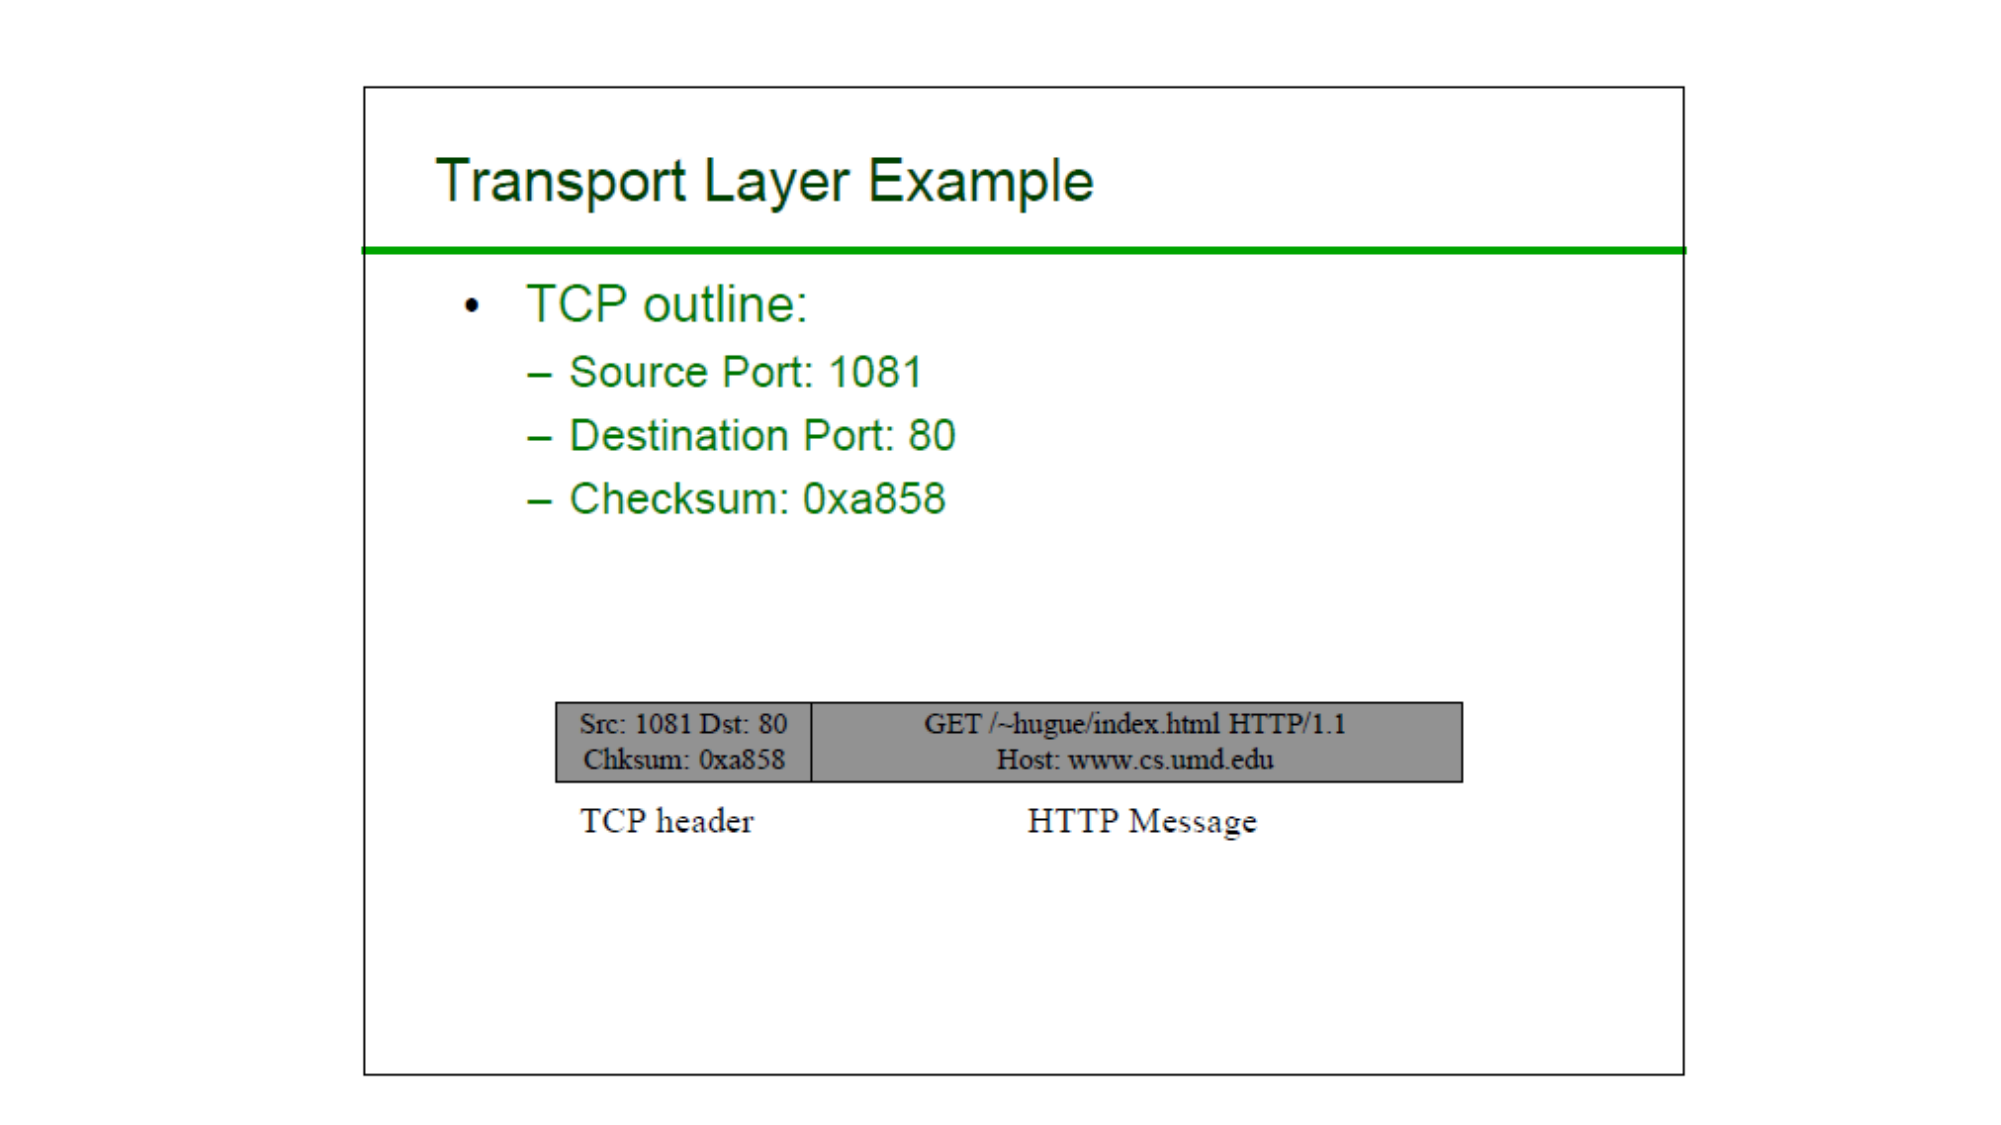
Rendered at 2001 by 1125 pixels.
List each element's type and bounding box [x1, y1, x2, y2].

picture [348, 61, 1709, 1104]
